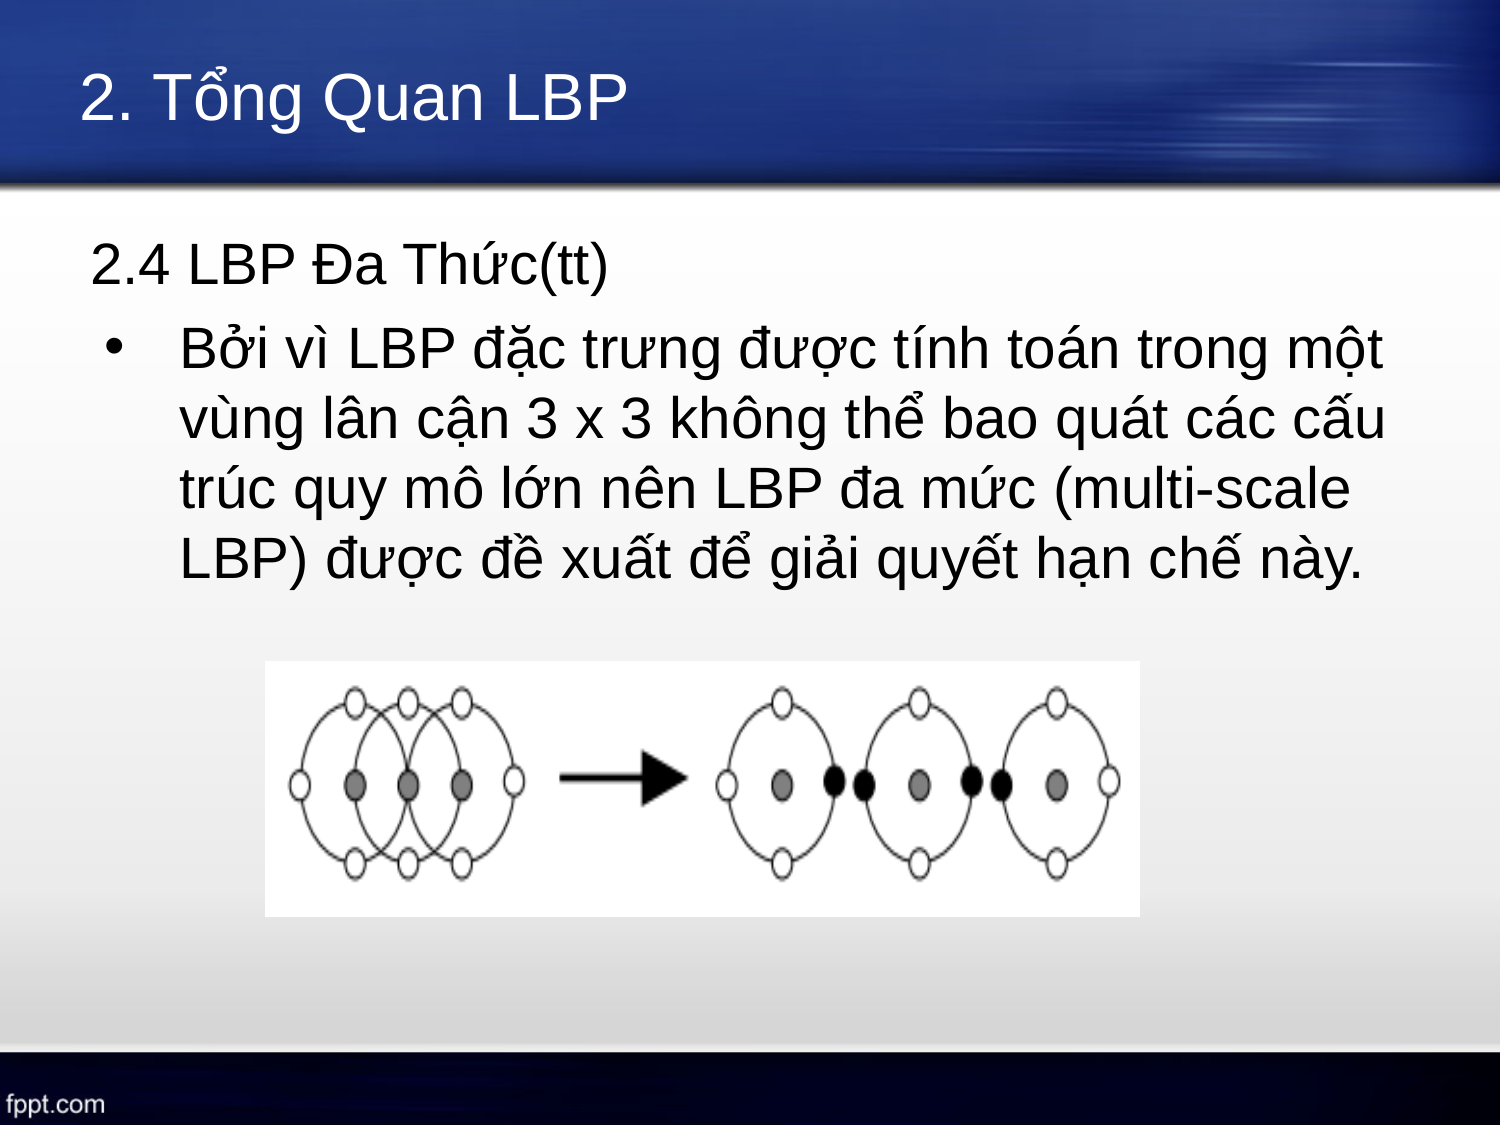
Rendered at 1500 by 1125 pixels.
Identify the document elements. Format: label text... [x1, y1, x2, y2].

picture [265, 661, 1141, 918]
title 2. Tổng Quan LBP [64, 19, 1415, 169]
text_box Bởi vì LBP đặc trưng được tính toán trong một vùng lân cận 3 x 3 không thể bao quát các cấu trúc quy mô lớn nên LBP đa mức (multi-scale LBP) được đề xuất để giải quyết hạn chế này. [89, 302, 1440, 1012]
picture [0, 0, 1500, 184]
picture [0, 338, 1500, 1125]
list 2.4 LBP Đa Thức(tt) [0, 184, 1500, 338]
